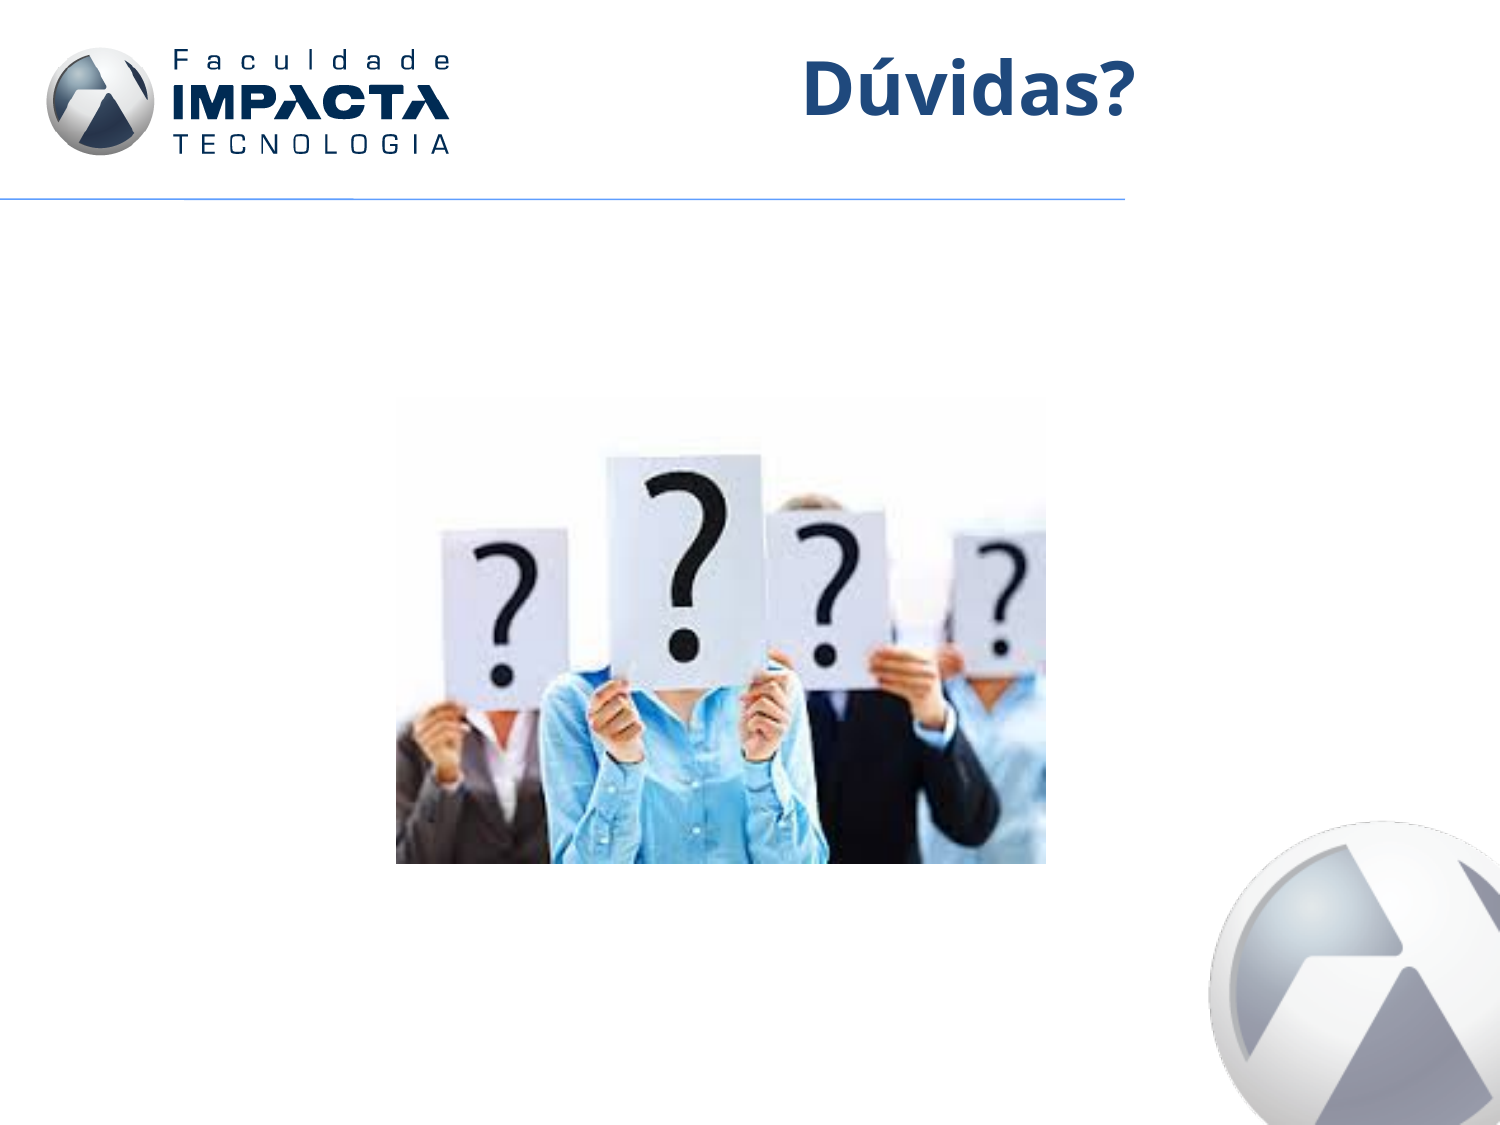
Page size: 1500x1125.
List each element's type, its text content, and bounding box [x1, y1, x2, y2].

picture [35, 35, 458, 164]
picture [396, 396, 1046, 864]
text_box Dúvidas? [478, 33, 1459, 161]
picture [1206, 787, 1500, 1125]
